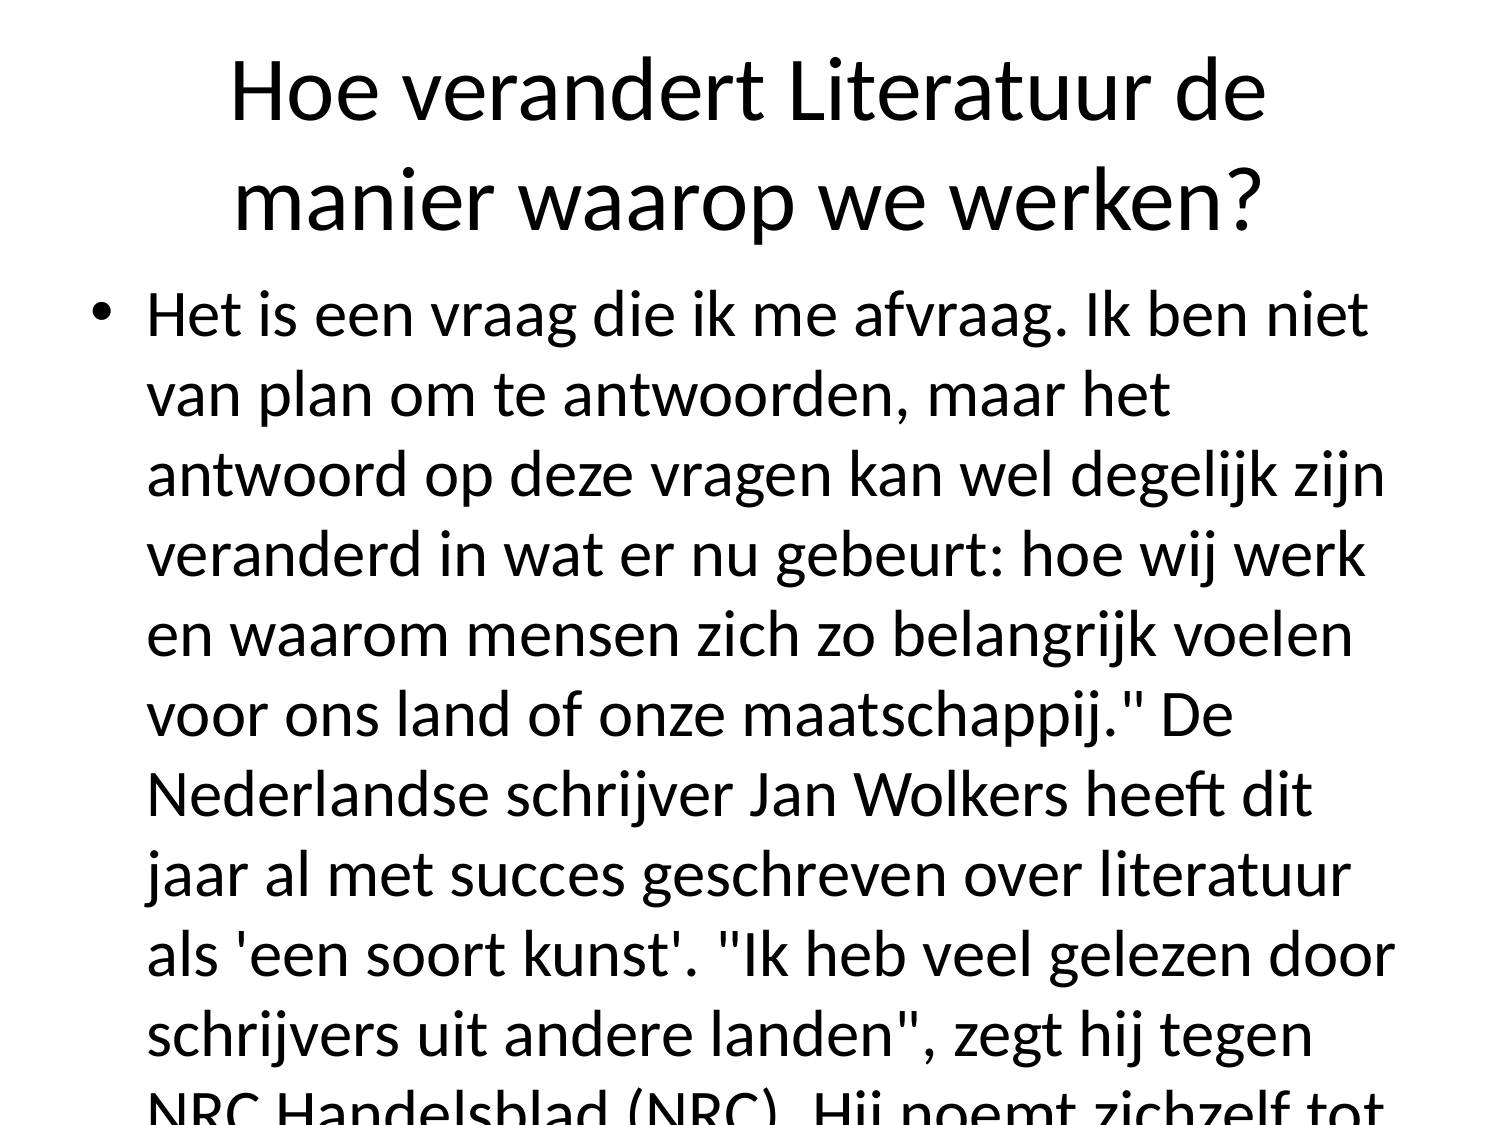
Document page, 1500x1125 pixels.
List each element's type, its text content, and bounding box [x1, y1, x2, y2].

title Hoe verandert Literatuur de manier waarop we werken? [75, 45, 1425, 233]
list Het is een vraag die ik me afvraag. Ik ben niet van plan om te antwoorden, maar het antwoord op deze vragen kan wel degelijk zijn veranderd in wat er nu gebeurt: hoe wij werk en waarom mensen zich zo belangrijk voelen voor ons land of onze maatschappij." De Nederlandse schrijver Jan Wolkers heeft dit jaar al met succes geschreven over literatuur als 'een soort kunst'. "Ik heb veel gelezen door schrijvers uit andere landen", zegt hij tegen NRC Handelsblad (NRC). Hij noemt zichzelf tot dusver vooral bekend vanwege haar boek Het leven dat ze beschrijft - waarin zij zelf ook nog eens wordt geïnterviewd -, omdat Nederland altijd zoveel aandacht besteedt aan literaire onderwerpen zoals poëzie én proza-en toneelteksten; waar je dan toch geen enkele reden meer hebt gehad naar iets anders! En verder gaat hem denken na hoeveel Nederlanders schrijven sinds hun geboortejaar geleden.""De meeste lezers hebben nooit eerder gehoord wie mijn vader was geweest," vertelt Van der Heijden tijdens gesprek bij uitgeverij Prometheus/NPO Radio [75, 262, 1425, 1005]
